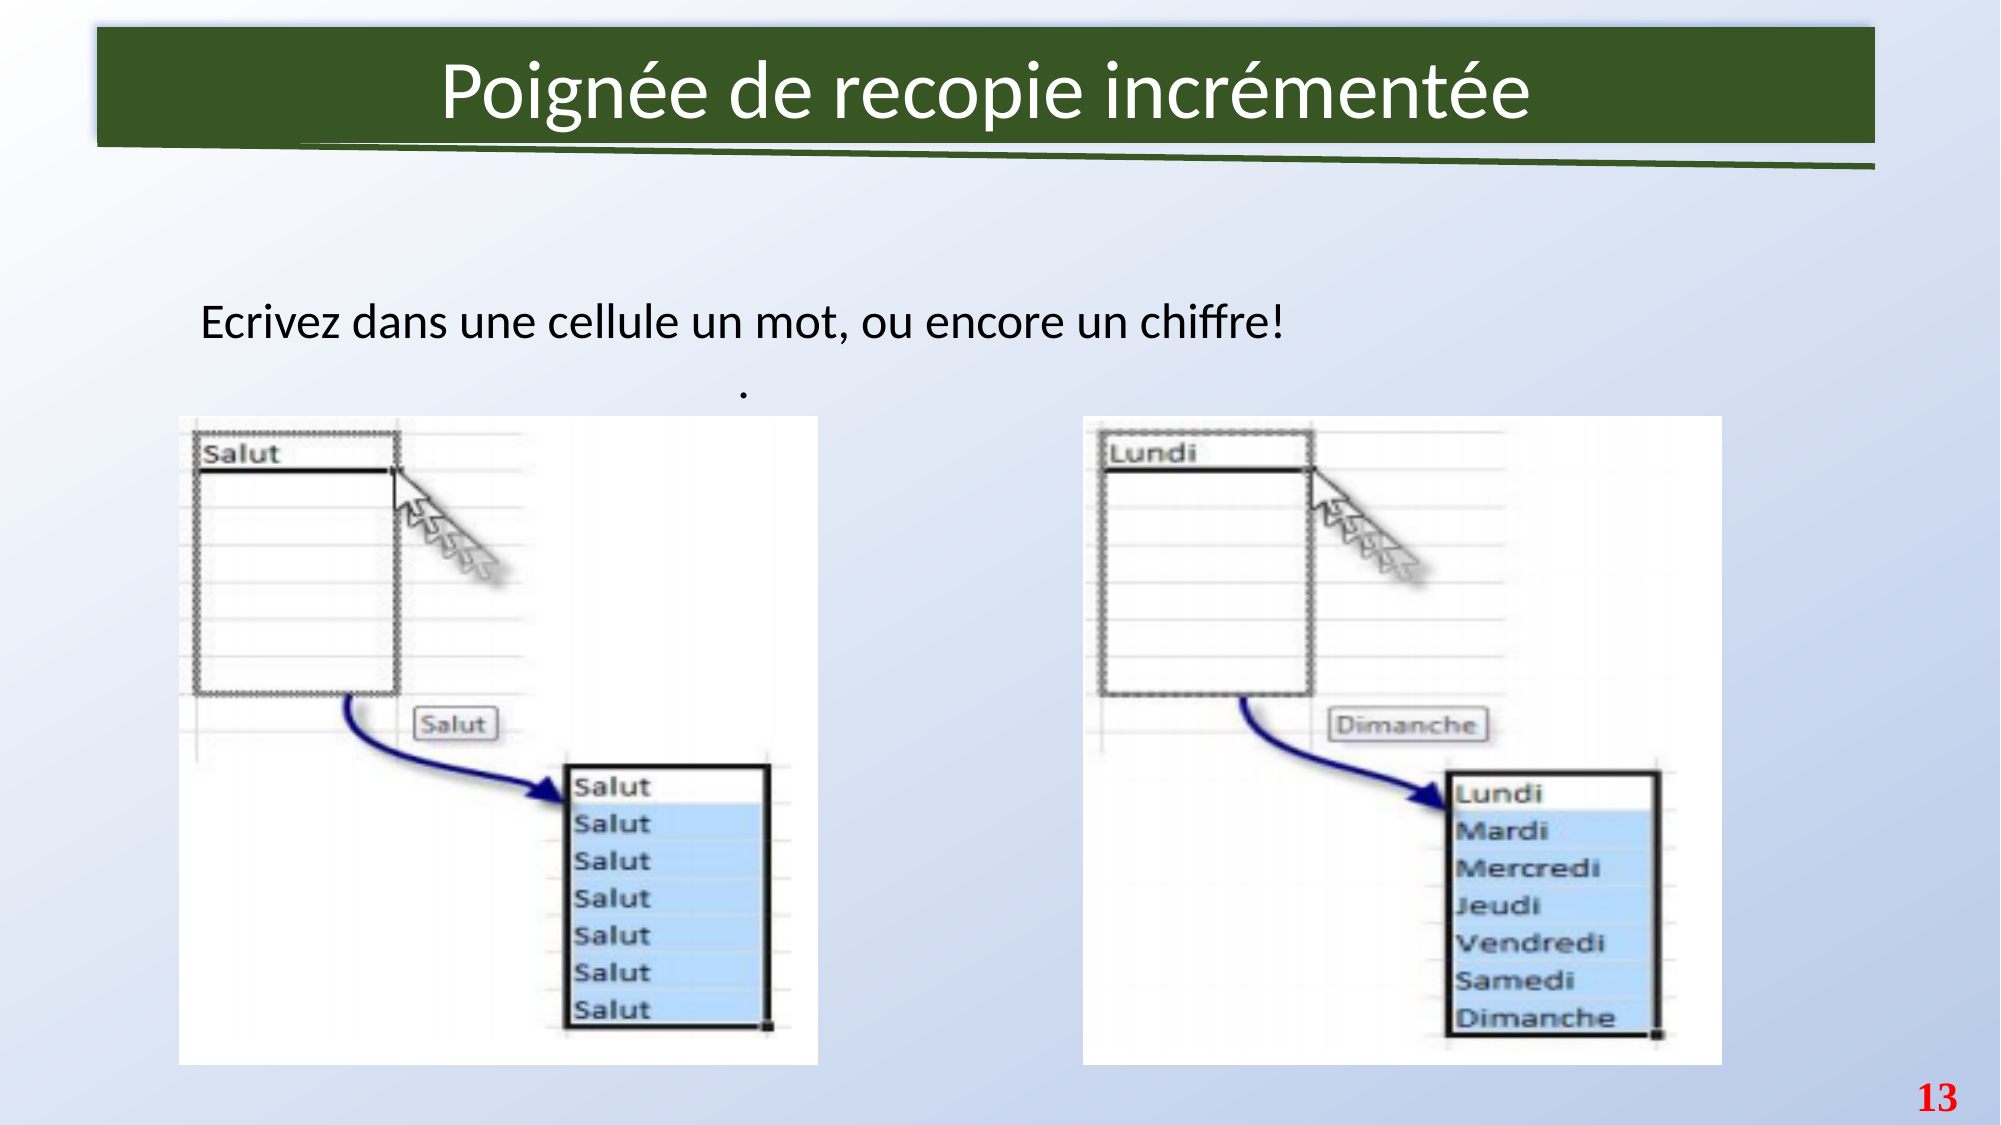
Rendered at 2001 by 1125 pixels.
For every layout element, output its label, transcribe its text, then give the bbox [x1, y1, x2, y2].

text_box Poignée de recopie incrémentée [97, 27, 1875, 143]
slide_number 13 [1830, 1065, 1974, 1125]
text_box Ecrivez dans une cellule un mot, ou encore un chiffre! . [185, 280, 1302, 416]
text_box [97, 143, 1875, 167]
picture [179, 416, 818, 1066]
picture [1083, 416, 1722, 1066]
